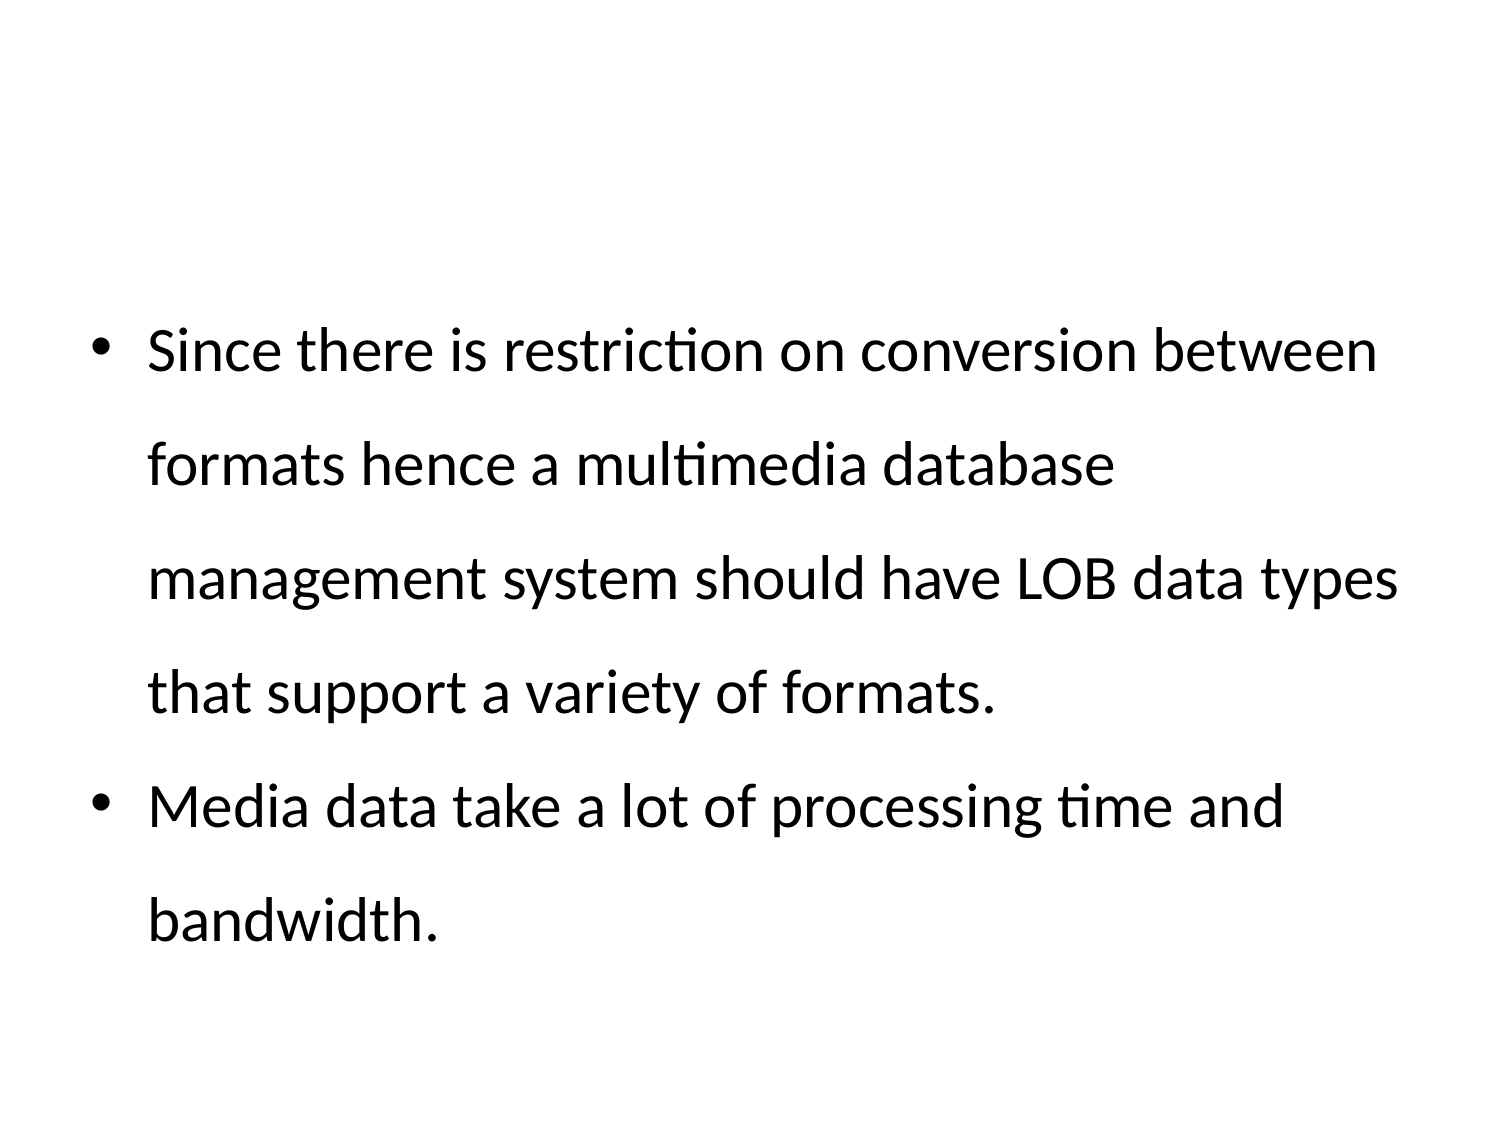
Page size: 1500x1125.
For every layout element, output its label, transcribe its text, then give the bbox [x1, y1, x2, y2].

list Since there is restriction on conversion between formats hence a multimedia database management system should have LOB data types that support a variety of formats. Media data take a lot of processing time and bandwidth. [75, 262, 1425, 1005]
